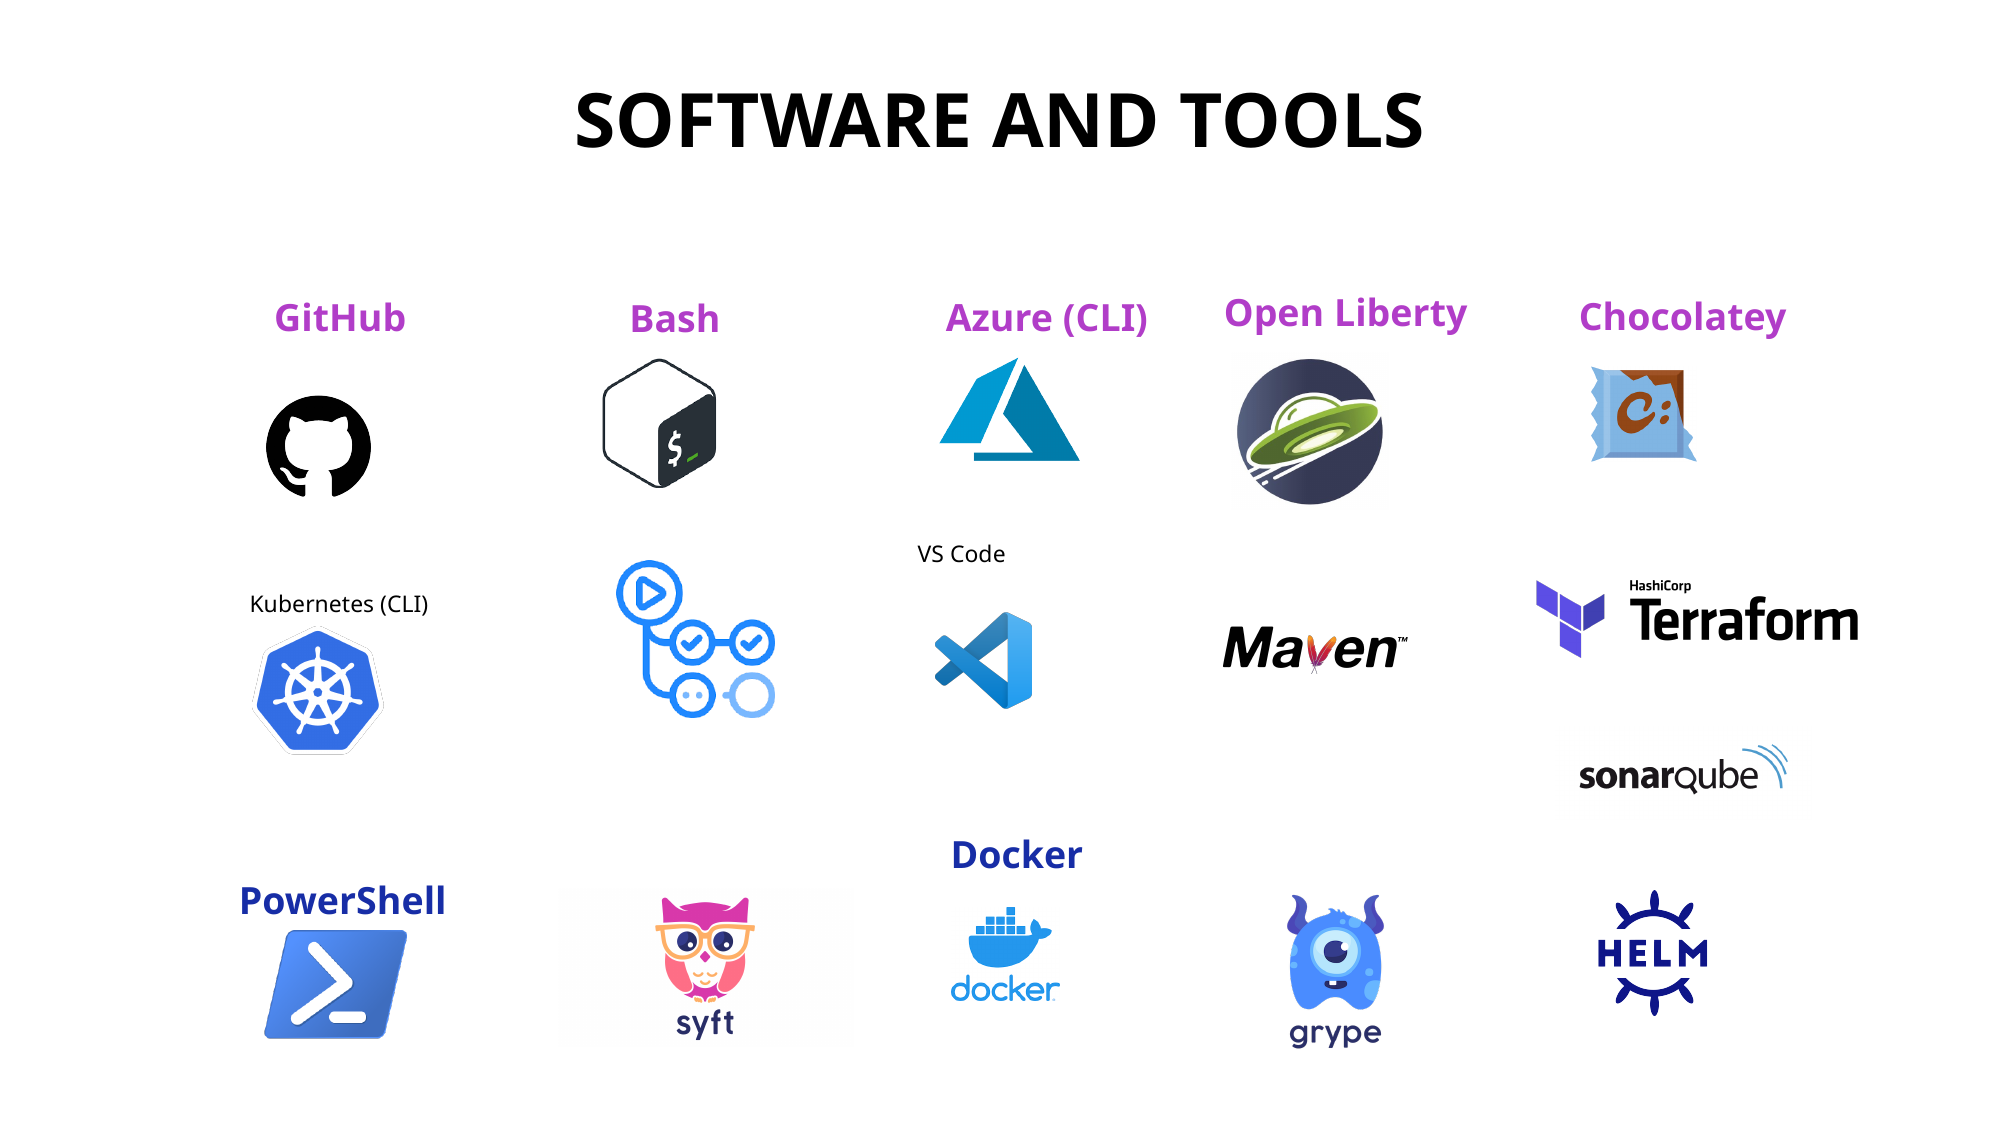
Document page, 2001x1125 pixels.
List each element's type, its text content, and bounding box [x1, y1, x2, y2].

picture [1276, 882, 1394, 1060]
picture [1589, 889, 1717, 1017]
picture [1555, 726, 1812, 821]
picture [259, 907, 412, 1061]
list VS Code [902, 532, 1257, 583]
picture [935, 612, 1032, 709]
list Docker [935, 828, 1290, 878]
picture [266, 394, 371, 498]
title Software and Tools [37, 75, 1963, 179]
list Kubernetes (CLI) [234, 582, 589, 632]
picture [1231, 352, 1389, 510]
picture [558, 888, 854, 1047]
picture [616, 560, 775, 719]
picture [939, 338, 1080, 480]
list PowerShell [223, 874, 579, 925]
text_box Bash [614, 292, 969, 343]
list GitHub [259, 291, 614, 341]
picture [951, 907, 1060, 1001]
list Azure (CLI) [930, 291, 1285, 341]
picture [1219, 625, 1409, 674]
picture [594, 358, 724, 488]
picture [1591, 366, 1697, 462]
picture [1536, 580, 1858, 658]
picture [213, 623, 423, 759]
list Chocolatey [1563, 291, 1918, 341]
text_box Open Liberty [1208, 286, 1564, 336]
